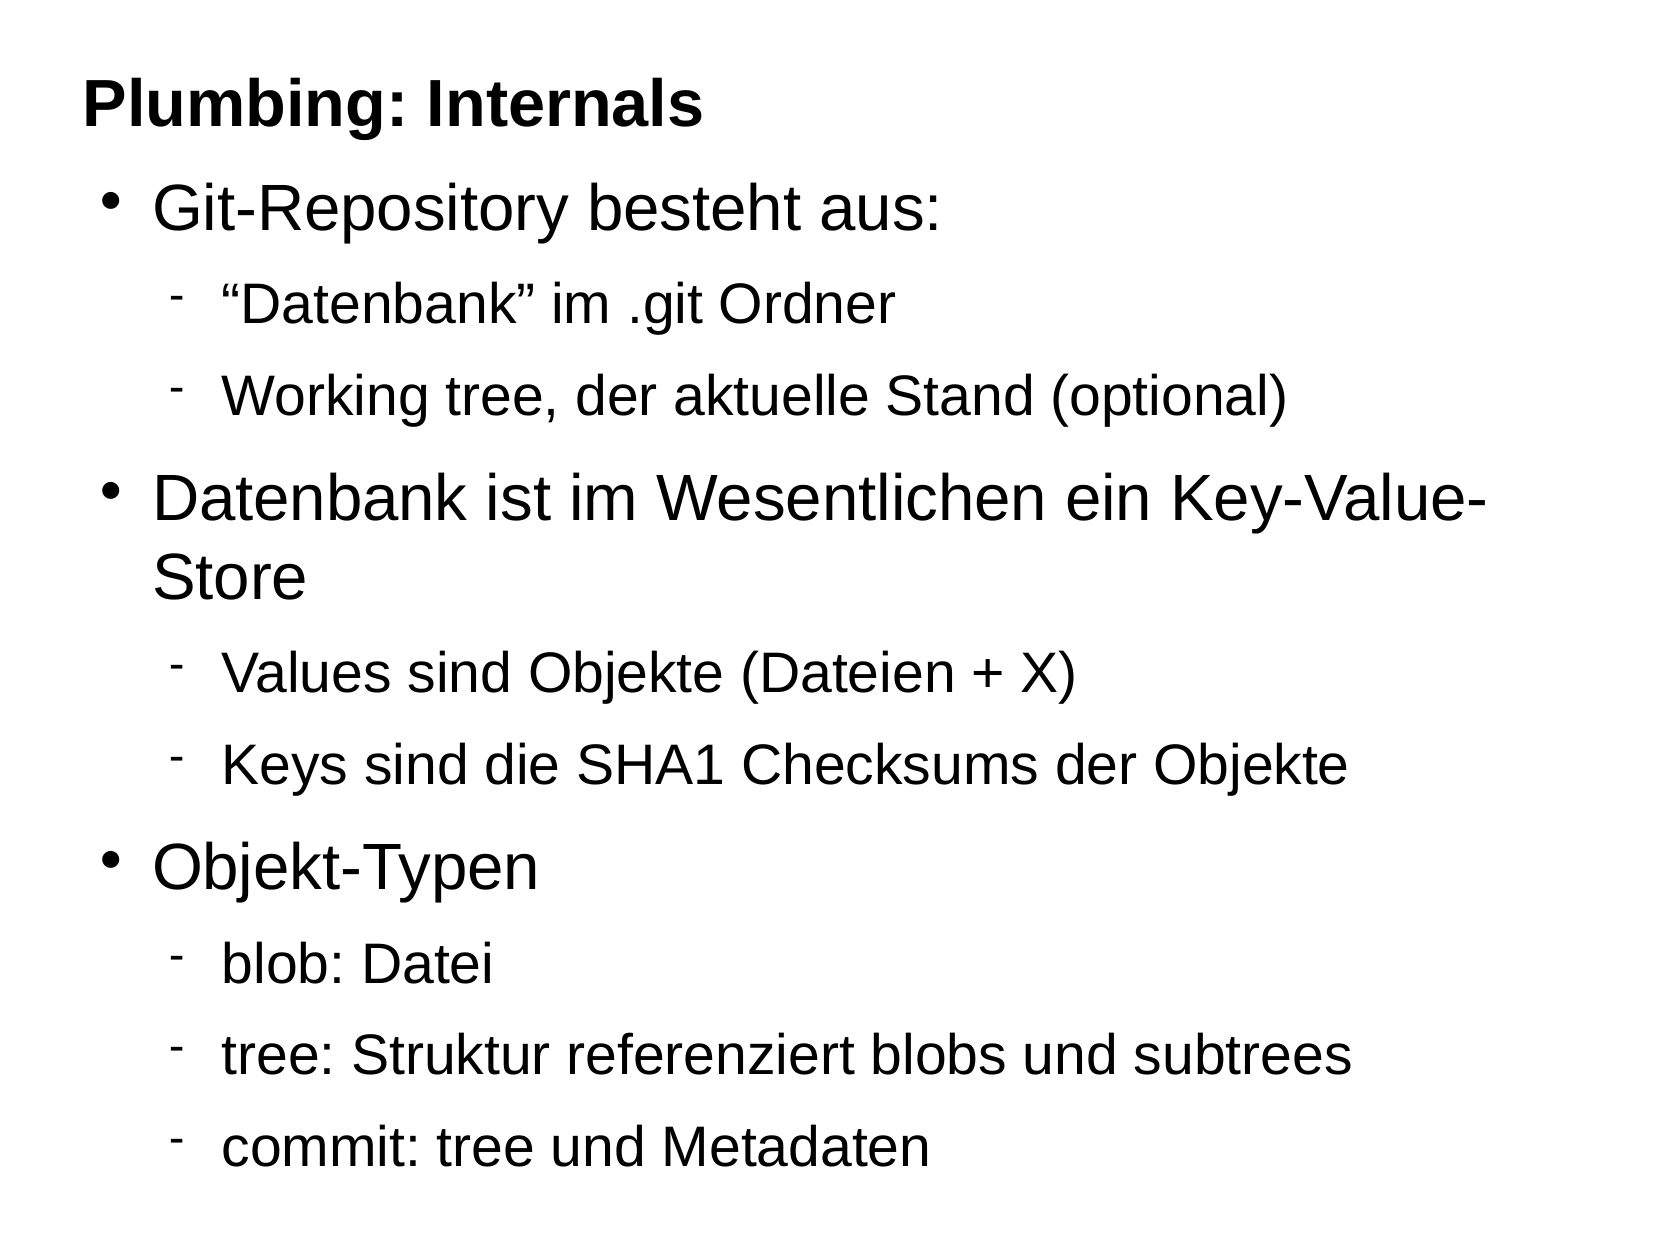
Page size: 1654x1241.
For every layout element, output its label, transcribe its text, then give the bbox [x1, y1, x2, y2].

text_box Plumbing: Internals [82, 49, 1571, 150]
text_box Git-Repository besteht aus: “Datenbank” im .git Ordner Working tree, der aktuelle Stand (optional) Datenbank ist im Wesentlichen ein Key-Value-Store Values sind Objekte (Dateien + X) Keys sind die SHA1 Checksums der Objekte Objekt-Typen blob: Datei tree: Struktur referenziert blobs und subtrees commit: tree und Metadaten [82, 164, 1571, 1185]
